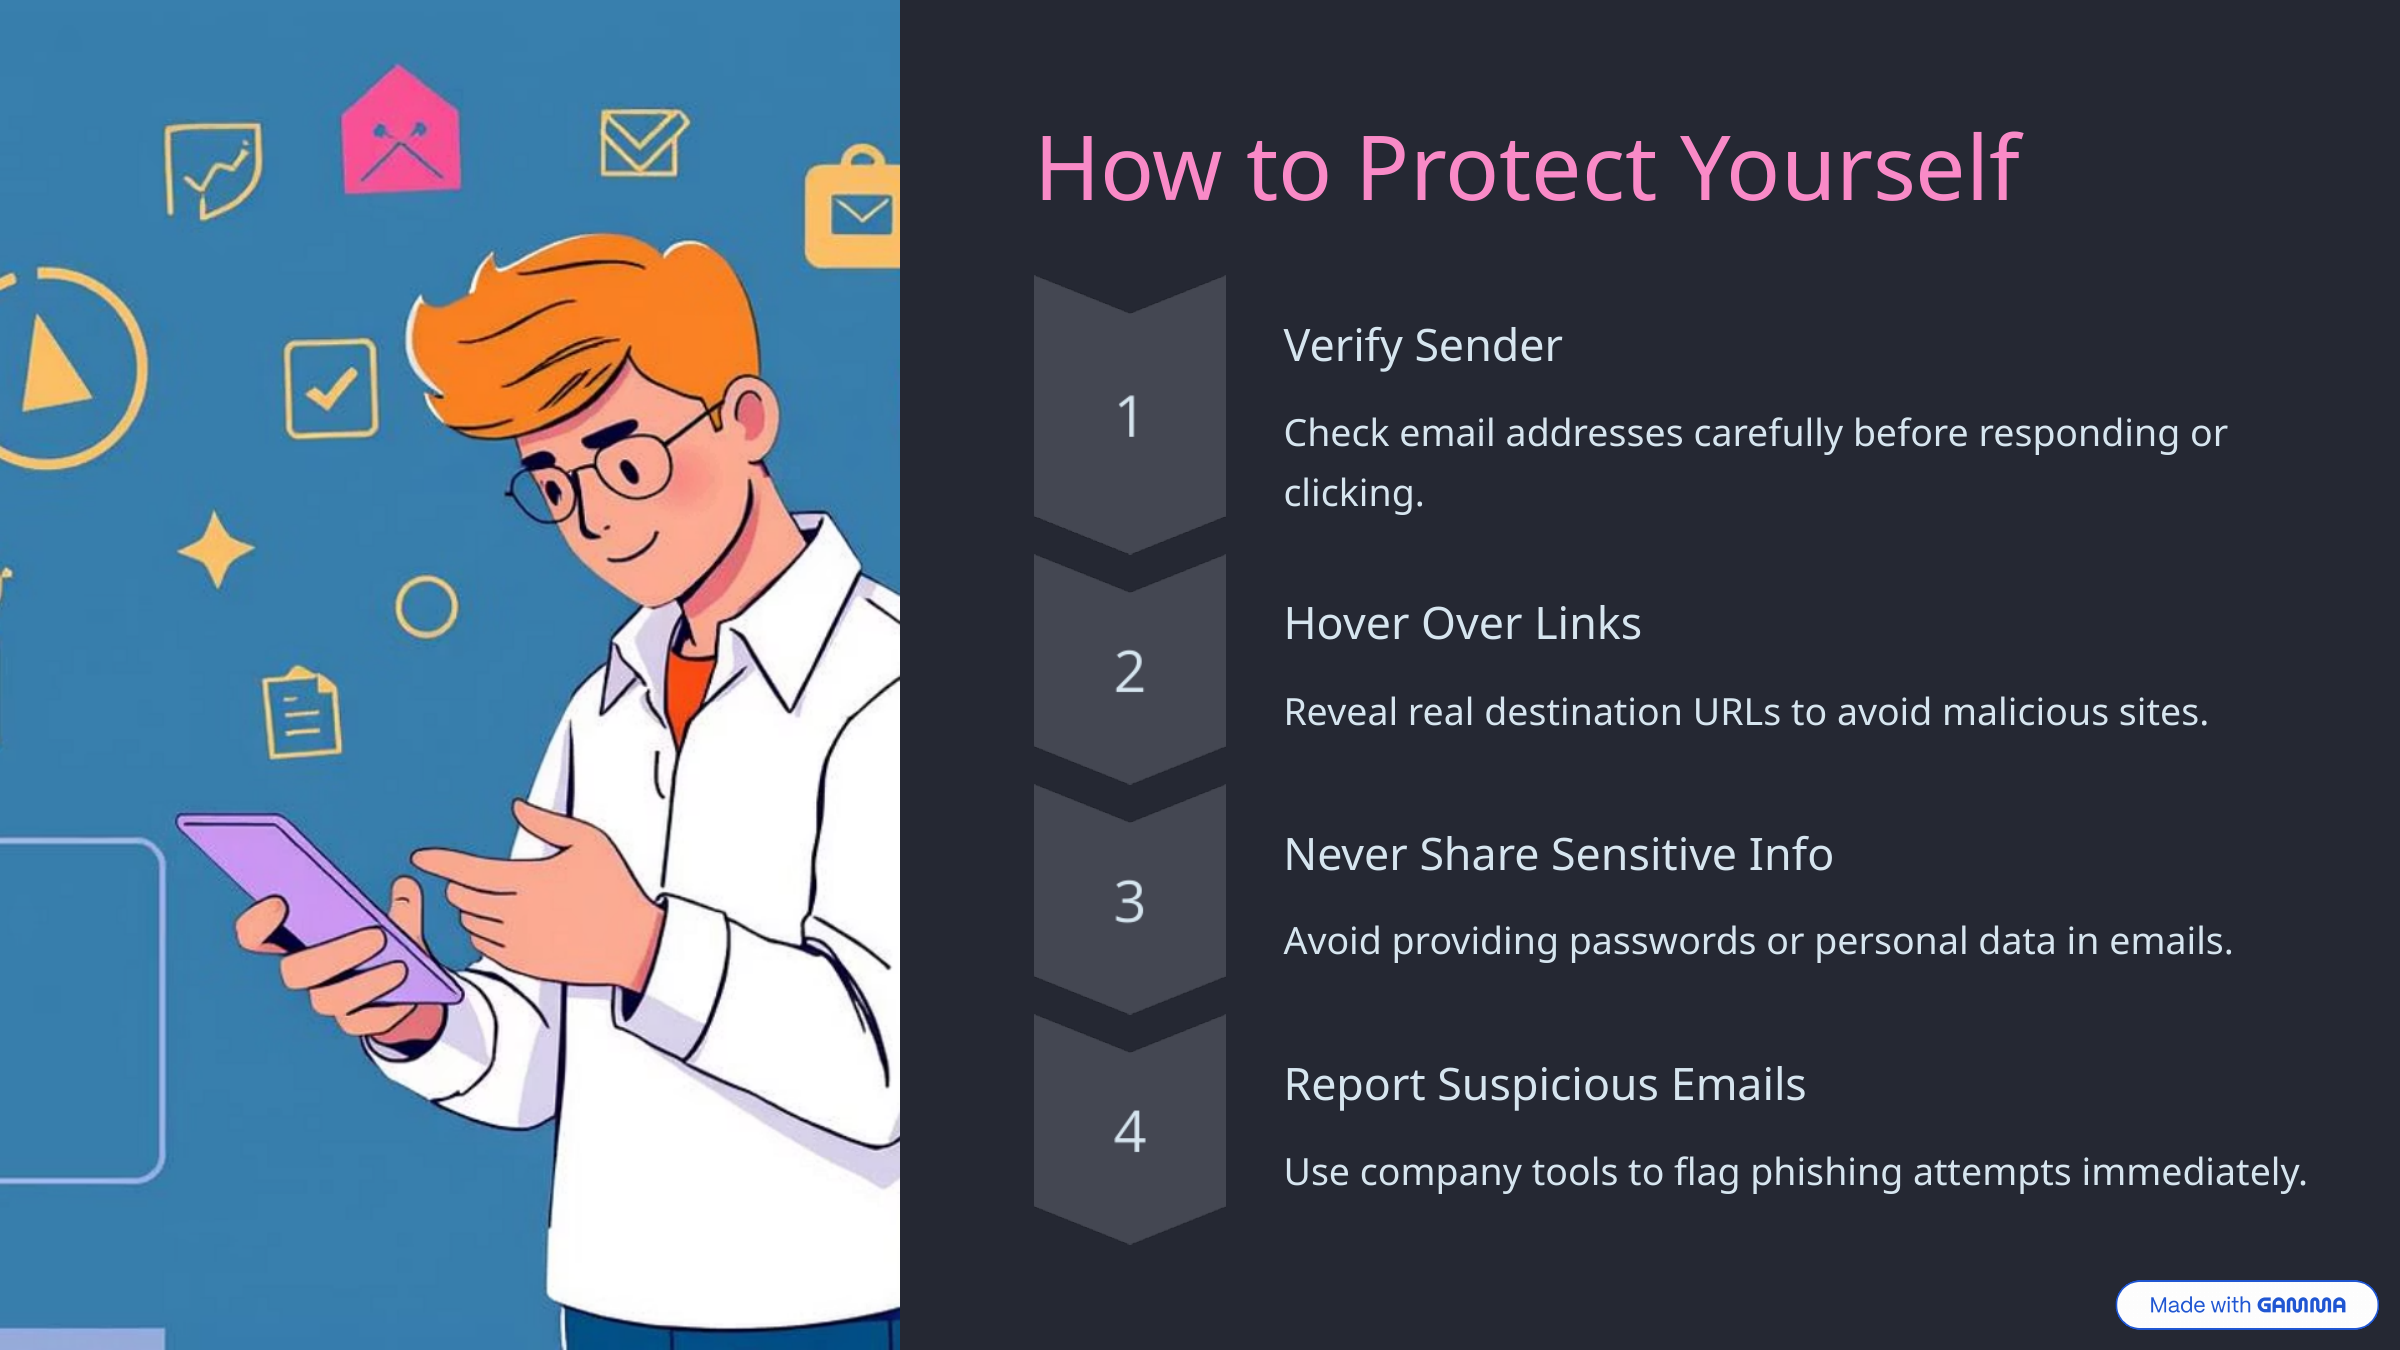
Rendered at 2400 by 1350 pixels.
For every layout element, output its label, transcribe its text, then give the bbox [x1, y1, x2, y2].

text_box How to Protect Yourself [1034, 105, 2040, 219]
text_box Avoid providing passwords or personal data in emails. [1283, 902, 2266, 964]
picture [0, 0, 900, 1350]
text_box Verify Sender [1283, 314, 1735, 371]
text_box Hover Over Links [1283, 592, 1735, 650]
text_box Reveal real destination URLs to avoid malicious sites. [1283, 672, 2266, 734]
text_box Never Share Sensitive Info [1283, 822, 1836, 880]
text_box Check email addresses carefully before responding or clicking. [1283, 393, 2266, 517]
picture [2106, 1271, 2389, 1339]
text_box Report Suspicious Emails [1283, 1052, 1812, 1110]
text_box Use company tools to flag phishing attempts immediately. [1283, 1132, 2266, 1194]
picture [1034, 275, 1226, 1245]
